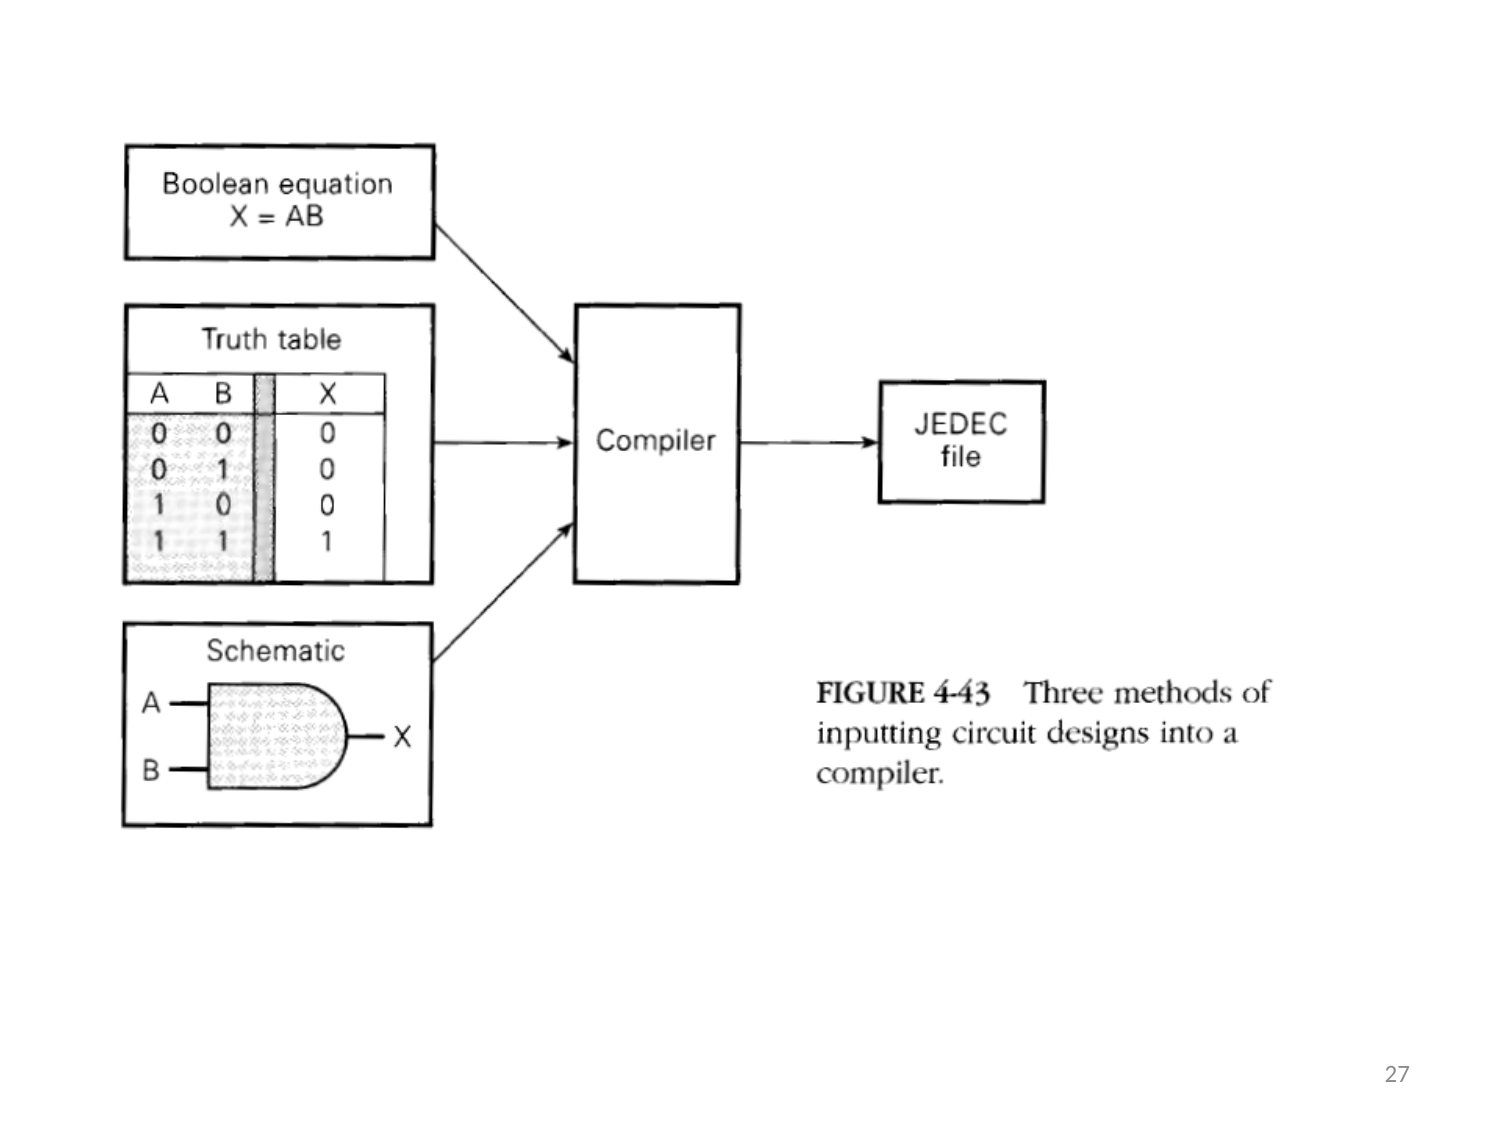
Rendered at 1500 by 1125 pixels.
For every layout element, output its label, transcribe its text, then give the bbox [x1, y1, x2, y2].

picture [112, 124, 1276, 840]
slide_number 27 [1074, 1042, 1425, 1103]
